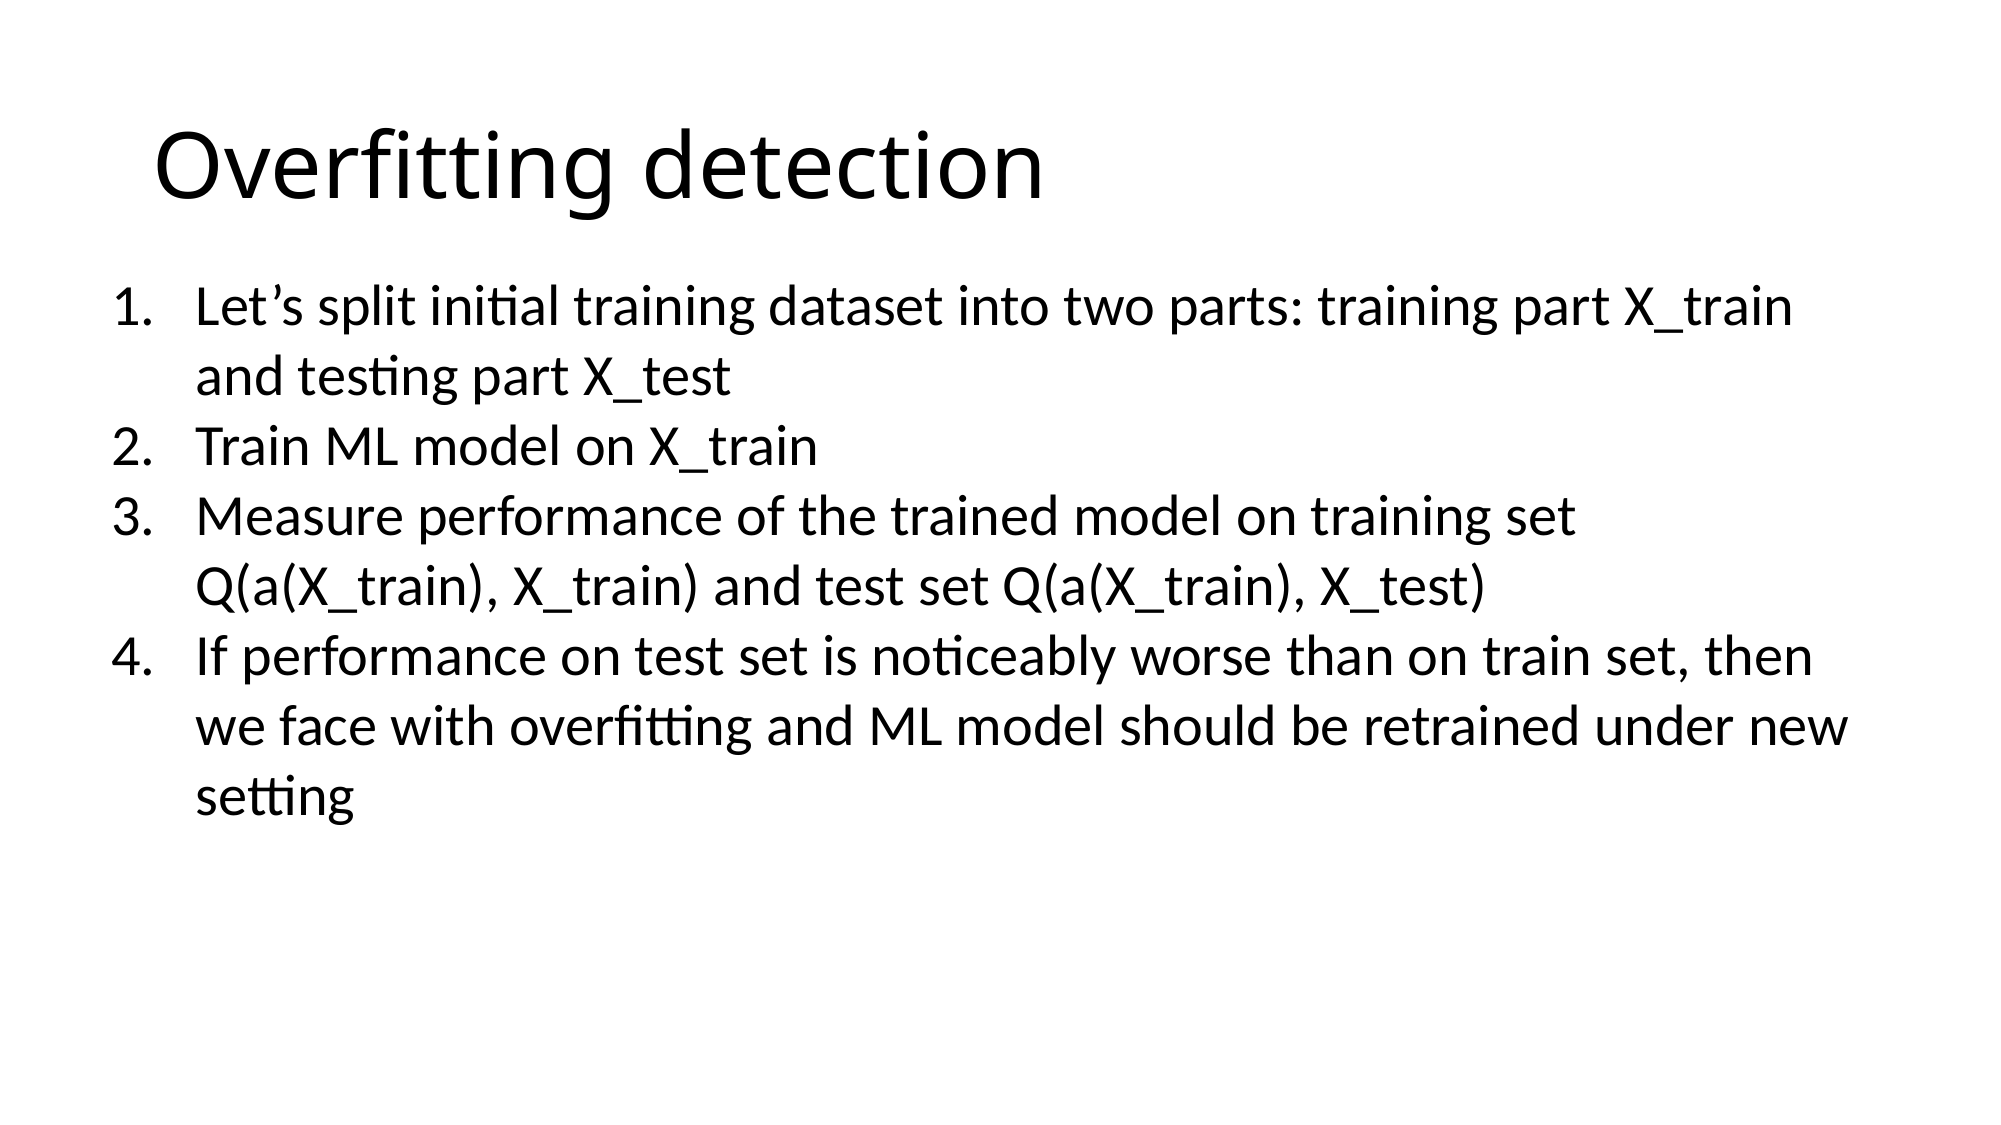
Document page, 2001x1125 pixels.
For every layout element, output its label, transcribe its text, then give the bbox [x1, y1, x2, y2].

text_box Let’s split initial training dataset into two parts: training part X_train and testing part X_test Train ML model on X_train Measure performance of the trained model on training set Q(a(X_train), X_train) and test set Q(a(X_train), X_test) If performance on test set is noticeably worse than on train set, then we face with overfitting and ML model should be retrained under new setting [96, 259, 1905, 835]
title Overfitting detection [137, 59, 1863, 259]
